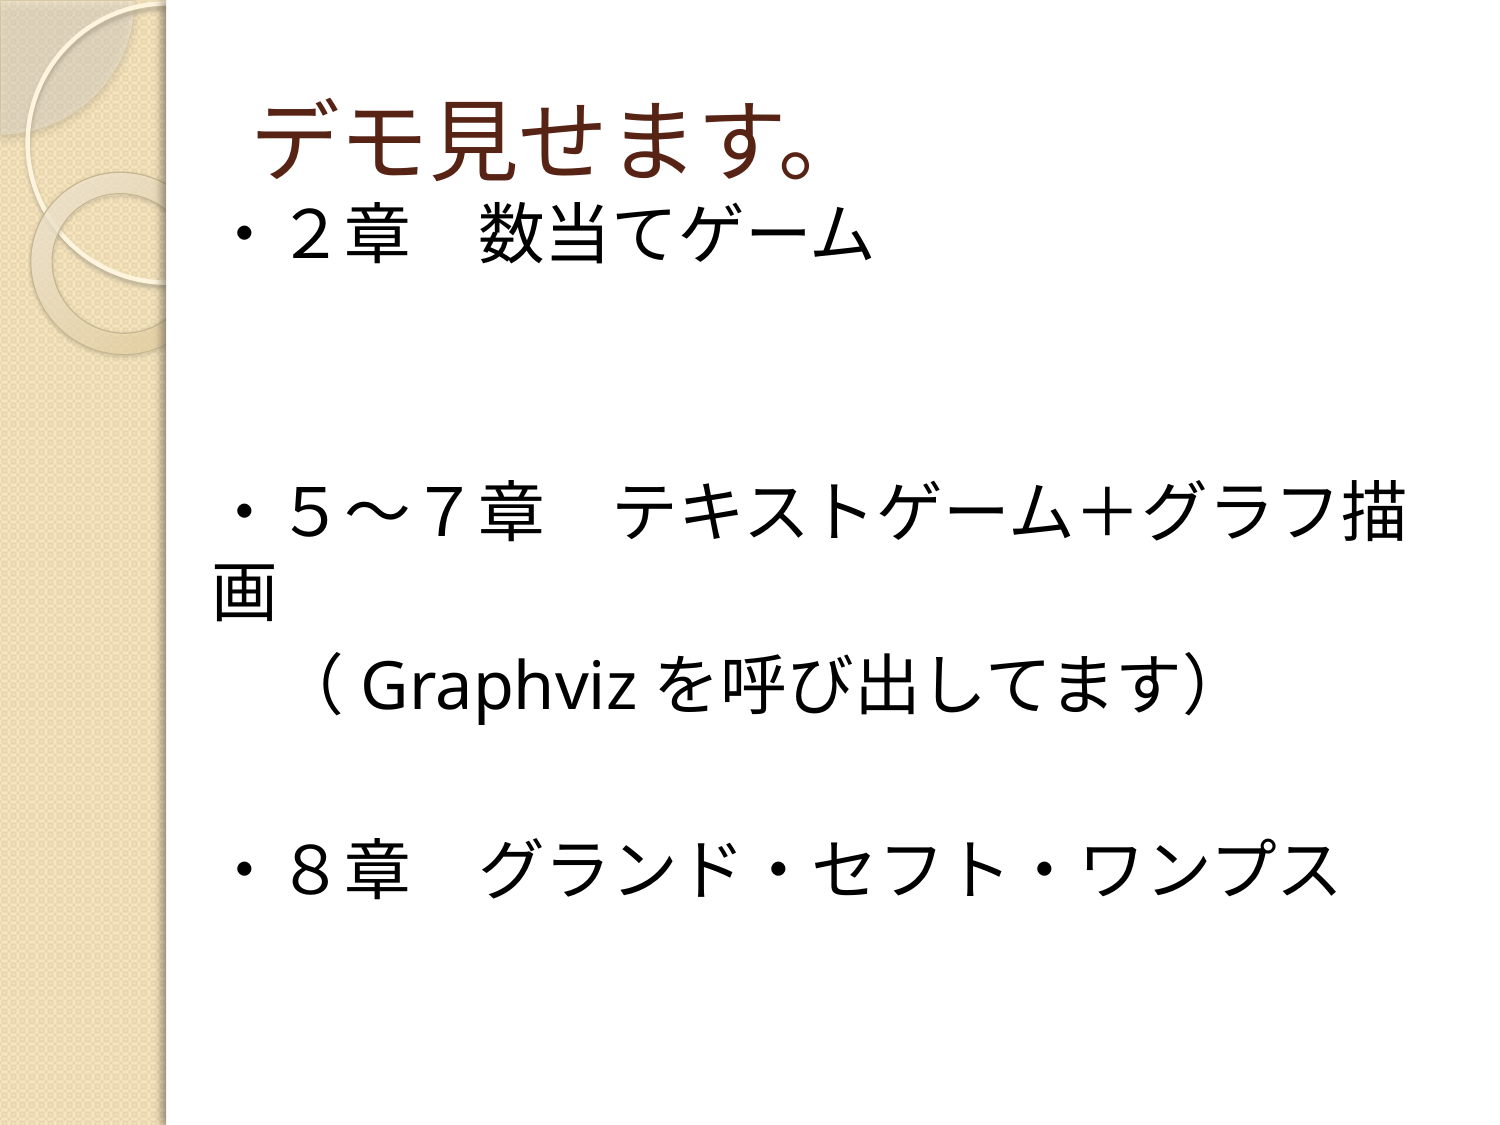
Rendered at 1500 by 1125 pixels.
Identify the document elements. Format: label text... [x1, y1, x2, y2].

title デモ見せます。 [235, 45, 1466, 233]
list ・２章 数当てゲーム ・５～７章 テキストゲーム＋グラフ描画 （Graphvizを呼び出してます） ・８章 グランド・セフト・ワンプス [183, 184, 1466, 1094]
